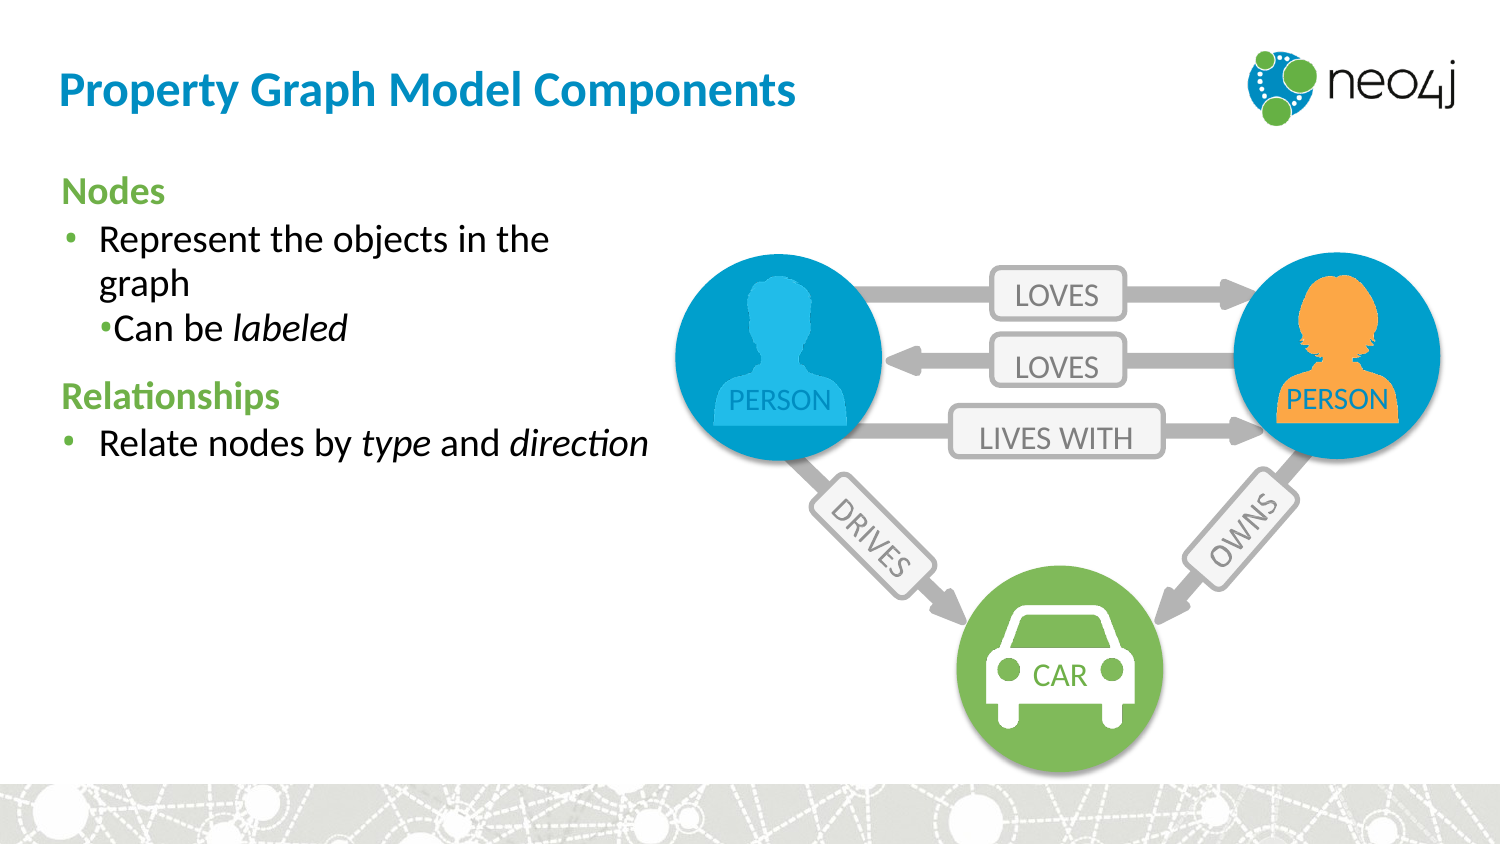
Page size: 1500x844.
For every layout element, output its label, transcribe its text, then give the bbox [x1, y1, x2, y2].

text_box Relationships Relate nodes by type and direction [59, 368, 657, 464]
picture [1245, 49, 1457, 128]
title Property Graph Model Components [56, 54, 804, 198]
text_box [1225, 248, 1449, 471]
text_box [0, 561, 1500, 844]
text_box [667, 249, 1342, 626]
text_box Nodes Represent the objects in the graph Can be labeled [59, 164, 570, 350]
